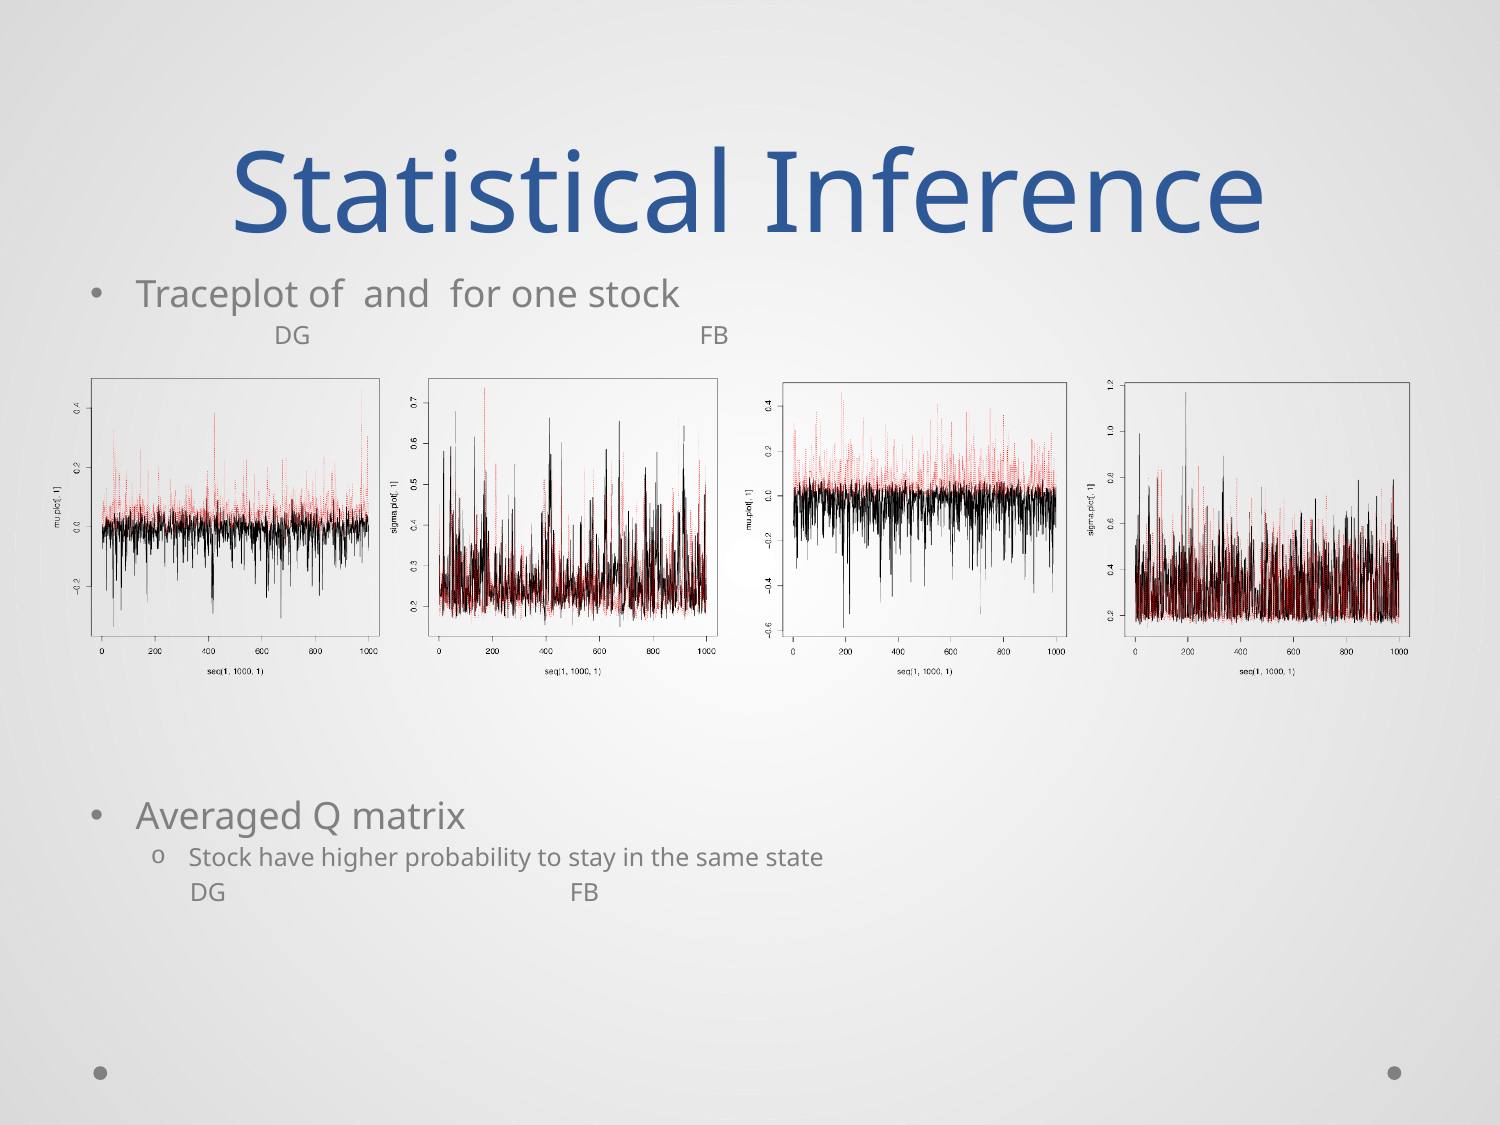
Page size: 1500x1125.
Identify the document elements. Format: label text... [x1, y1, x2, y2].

picture [49, 337, 738, 688]
title Statistical Inference [75, 0, 1425, 263]
picture [742, 342, 1430, 687]
